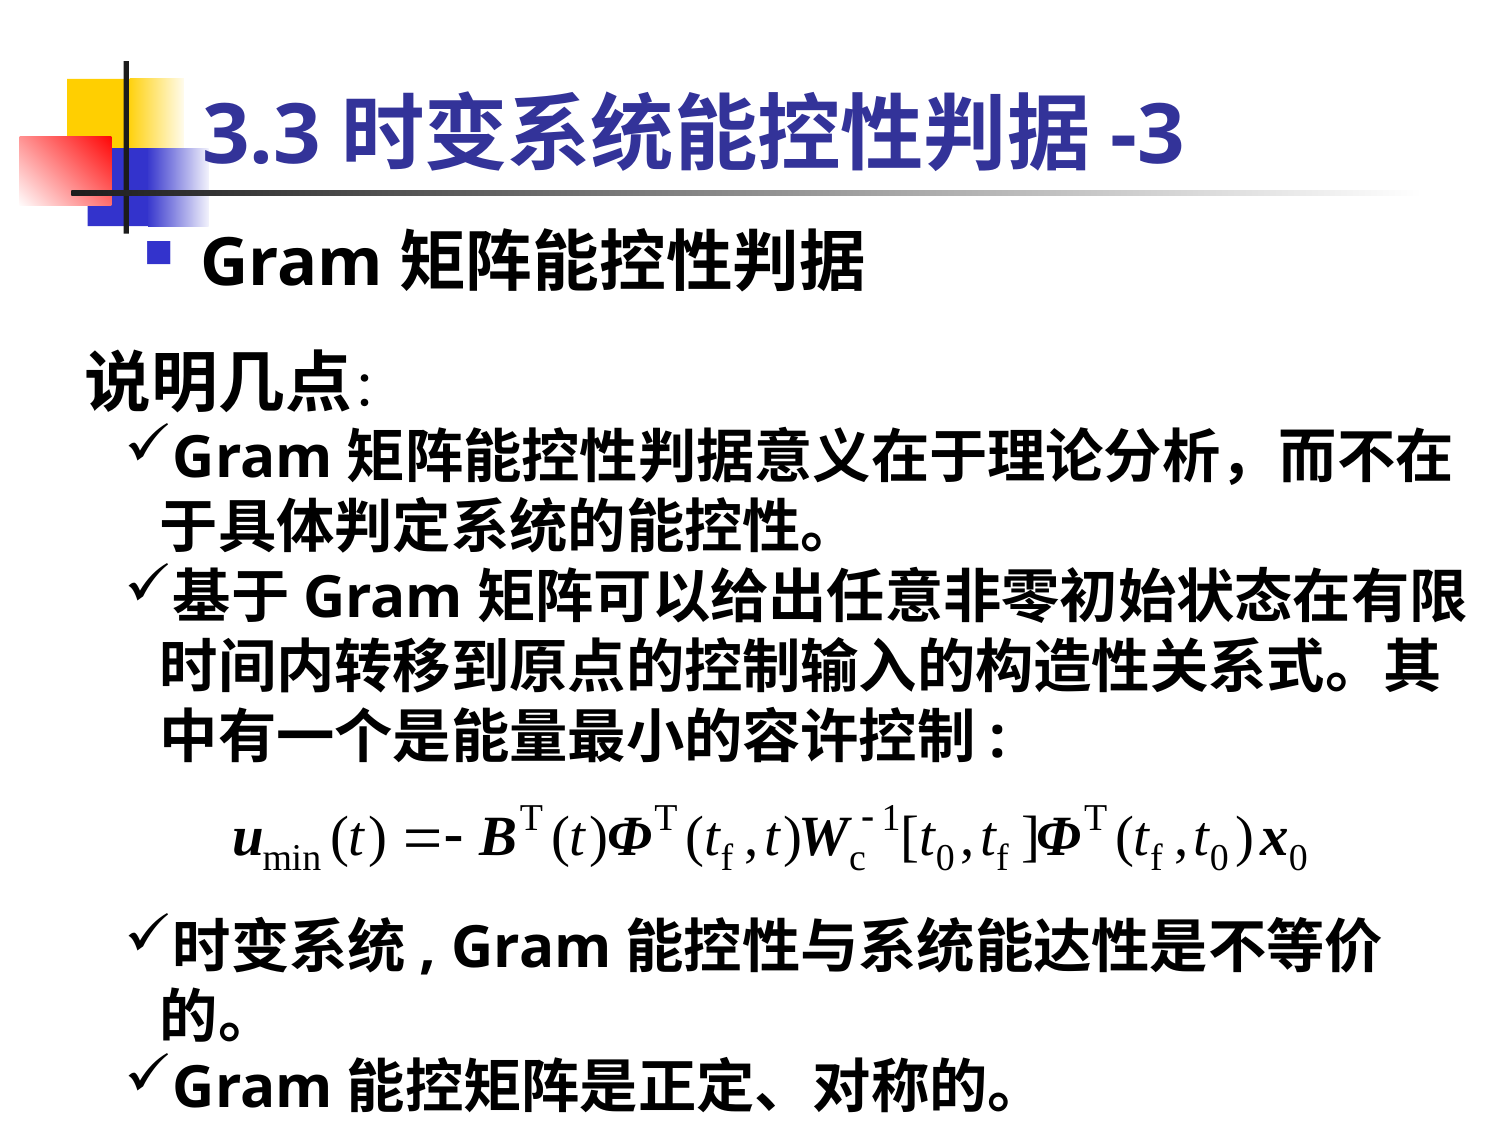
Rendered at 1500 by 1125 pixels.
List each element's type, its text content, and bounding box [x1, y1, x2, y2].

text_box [222, 784, 1323, 883]
title 3.3时变系统能控性判据-3 [187, 1, 1467, 188]
list Gram矩阵能控性判据 [128, 210, 1470, 332]
text_box 说明几点： Gram矩阵能控性判据意义在于理论分析，而不在于具体判定系统的能控性。 基于Gram矩阵可以给出任意非零初始状态在有限时间内转移到原点的控制输入的构造性关系式。其中有一个是能量最小的容许控制: 时变系统, Gram能控性与系统能达性是不等价的。 Gram能控矩阵是正定、对称的。 [70, 332, 1500, 1125]
